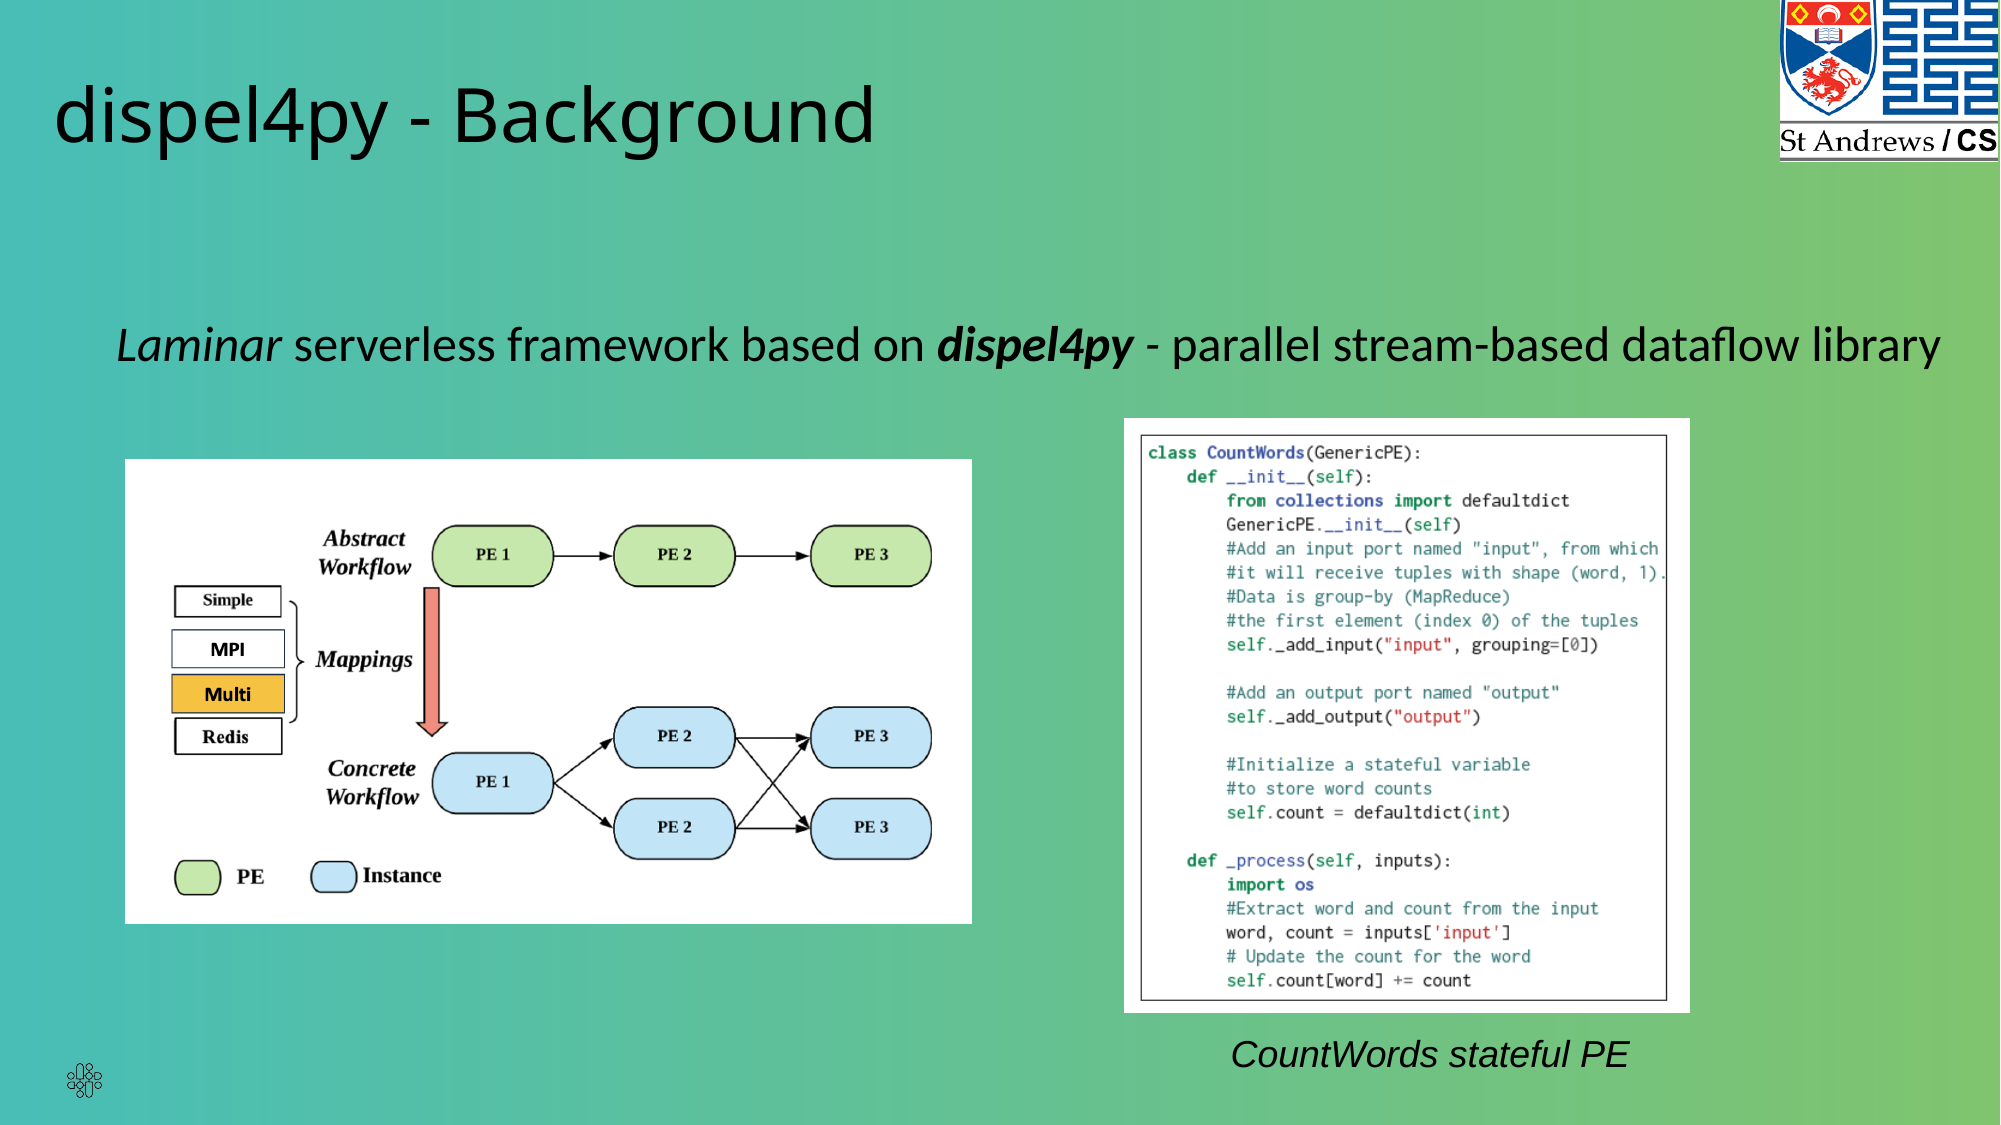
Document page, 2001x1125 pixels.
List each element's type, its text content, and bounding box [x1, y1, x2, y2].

text_box CountWords stateful PE [1215, 1024, 1646, 1082]
picture [1780, 0, 1999, 163]
text_box Laminar serverless framework based on dispel4py - parallel stream-based dataflow library [101, 304, 1998, 429]
title dispel4py - Background [35, 95, 2000, 263]
picture [67, 1063, 102, 1098]
picture [1124, 418, 1690, 1013]
picture [125, 459, 973, 924]
